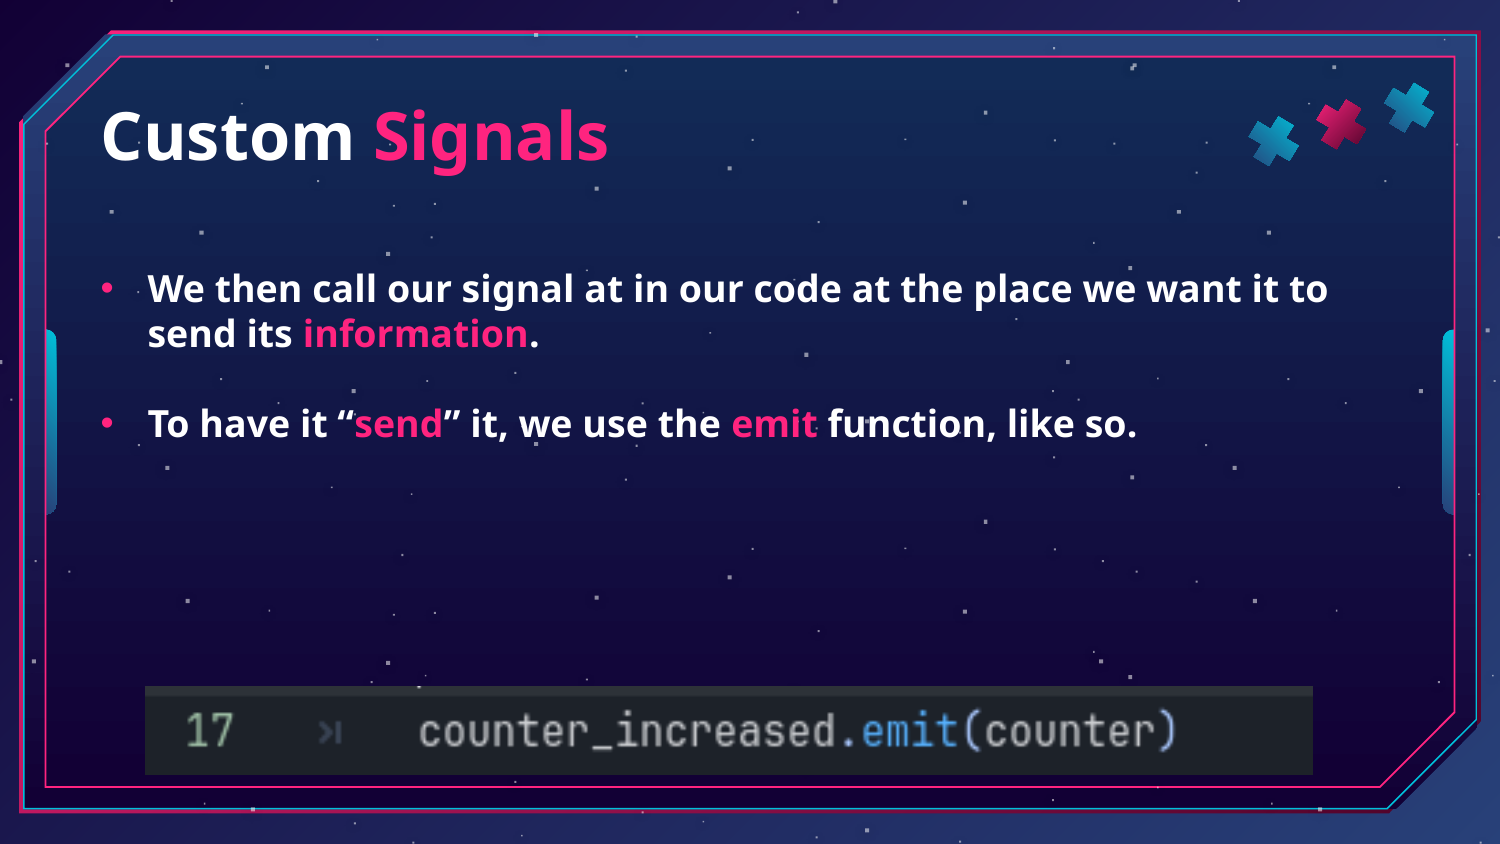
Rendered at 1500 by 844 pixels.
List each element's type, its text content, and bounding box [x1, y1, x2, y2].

title Custom Signals [85, 78, 981, 206]
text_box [1248, 101, 1435, 148]
picture [145, 686, 1313, 775]
text_box We then call our signal at in our code at the place we want it to send its information. To have it “send” it, we use the emit function, like so. [85, 250, 1369, 676]
